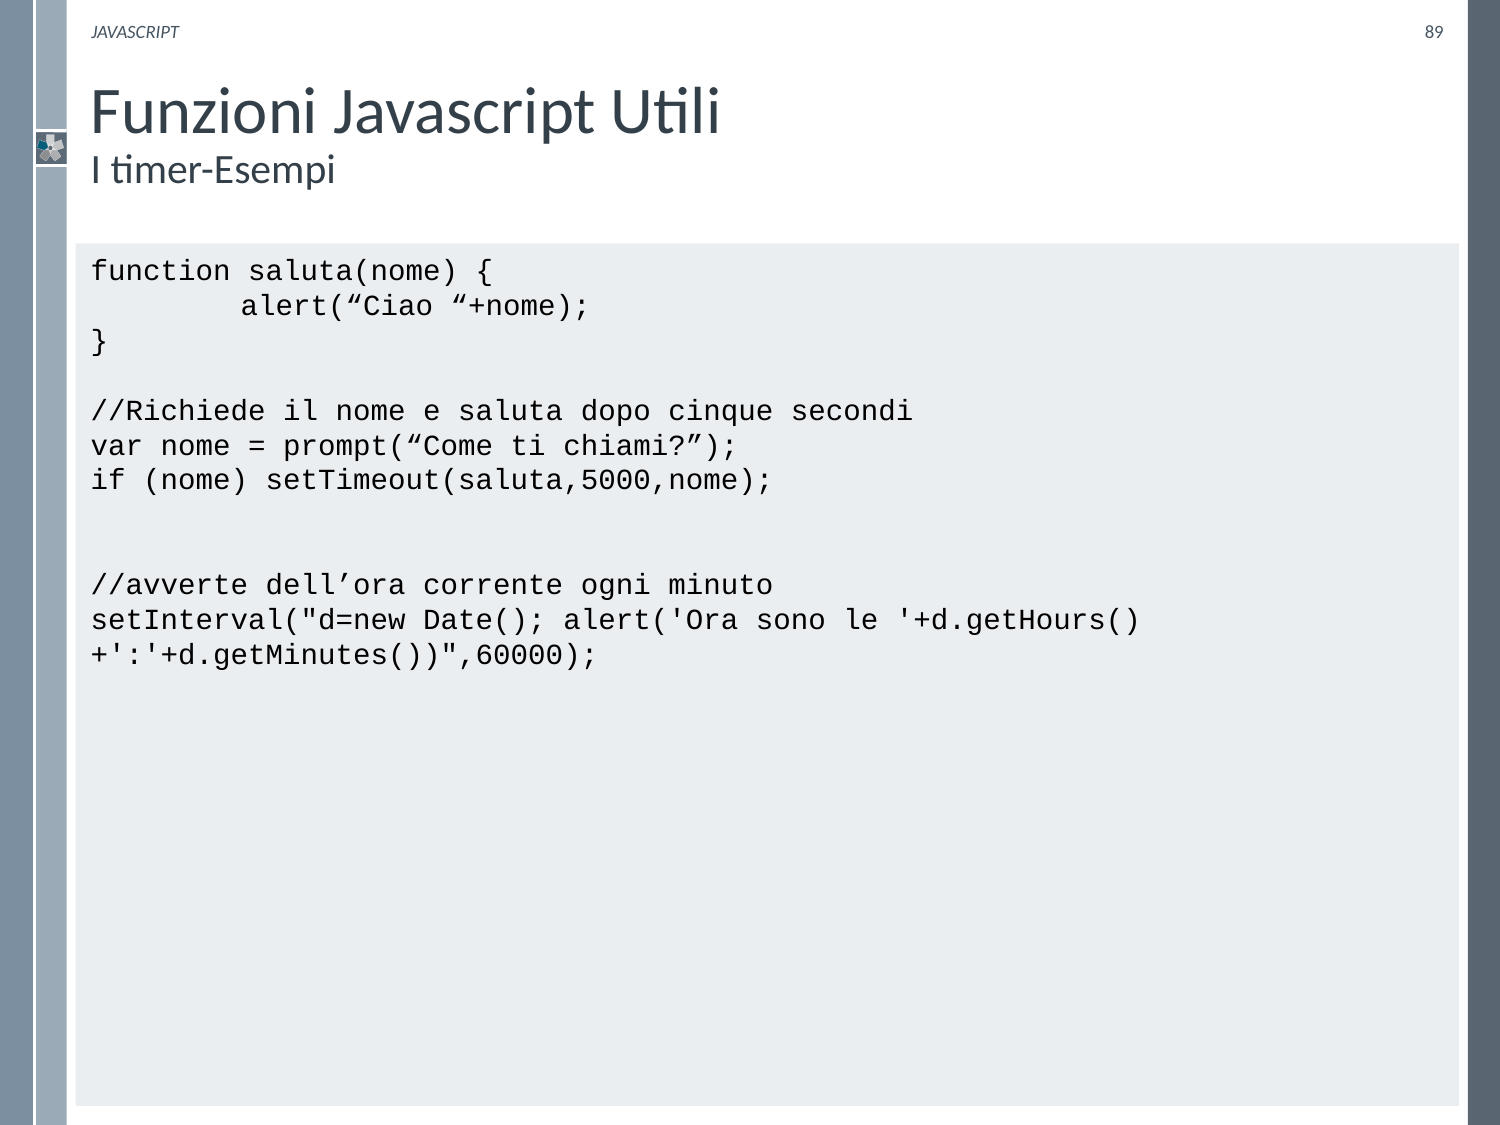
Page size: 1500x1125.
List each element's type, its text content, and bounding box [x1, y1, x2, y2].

footer Javascript [76, 8, 566, 55]
picture [37, 134, 64, 161]
slide_number 89 [1370, 8, 1459, 55]
title Funzioni Javascript Utili I timer-Esempi [75, 68, 1459, 233]
list function saluta(nome) { alert(“Ciao “+nome); } //Richiede il nome e saluta dopo cinque secondi var nome = prompt(“Come ti chiami?”); if (nome) setTimeout(saluta,5000,nome); //avverte dell’ora corrente ogni minuto setInterval("d=new Date(); alert('Ora sono le '+d.getHours()+':'+d.getMinutes())",60000); [75, 243, 1459, 1106]
